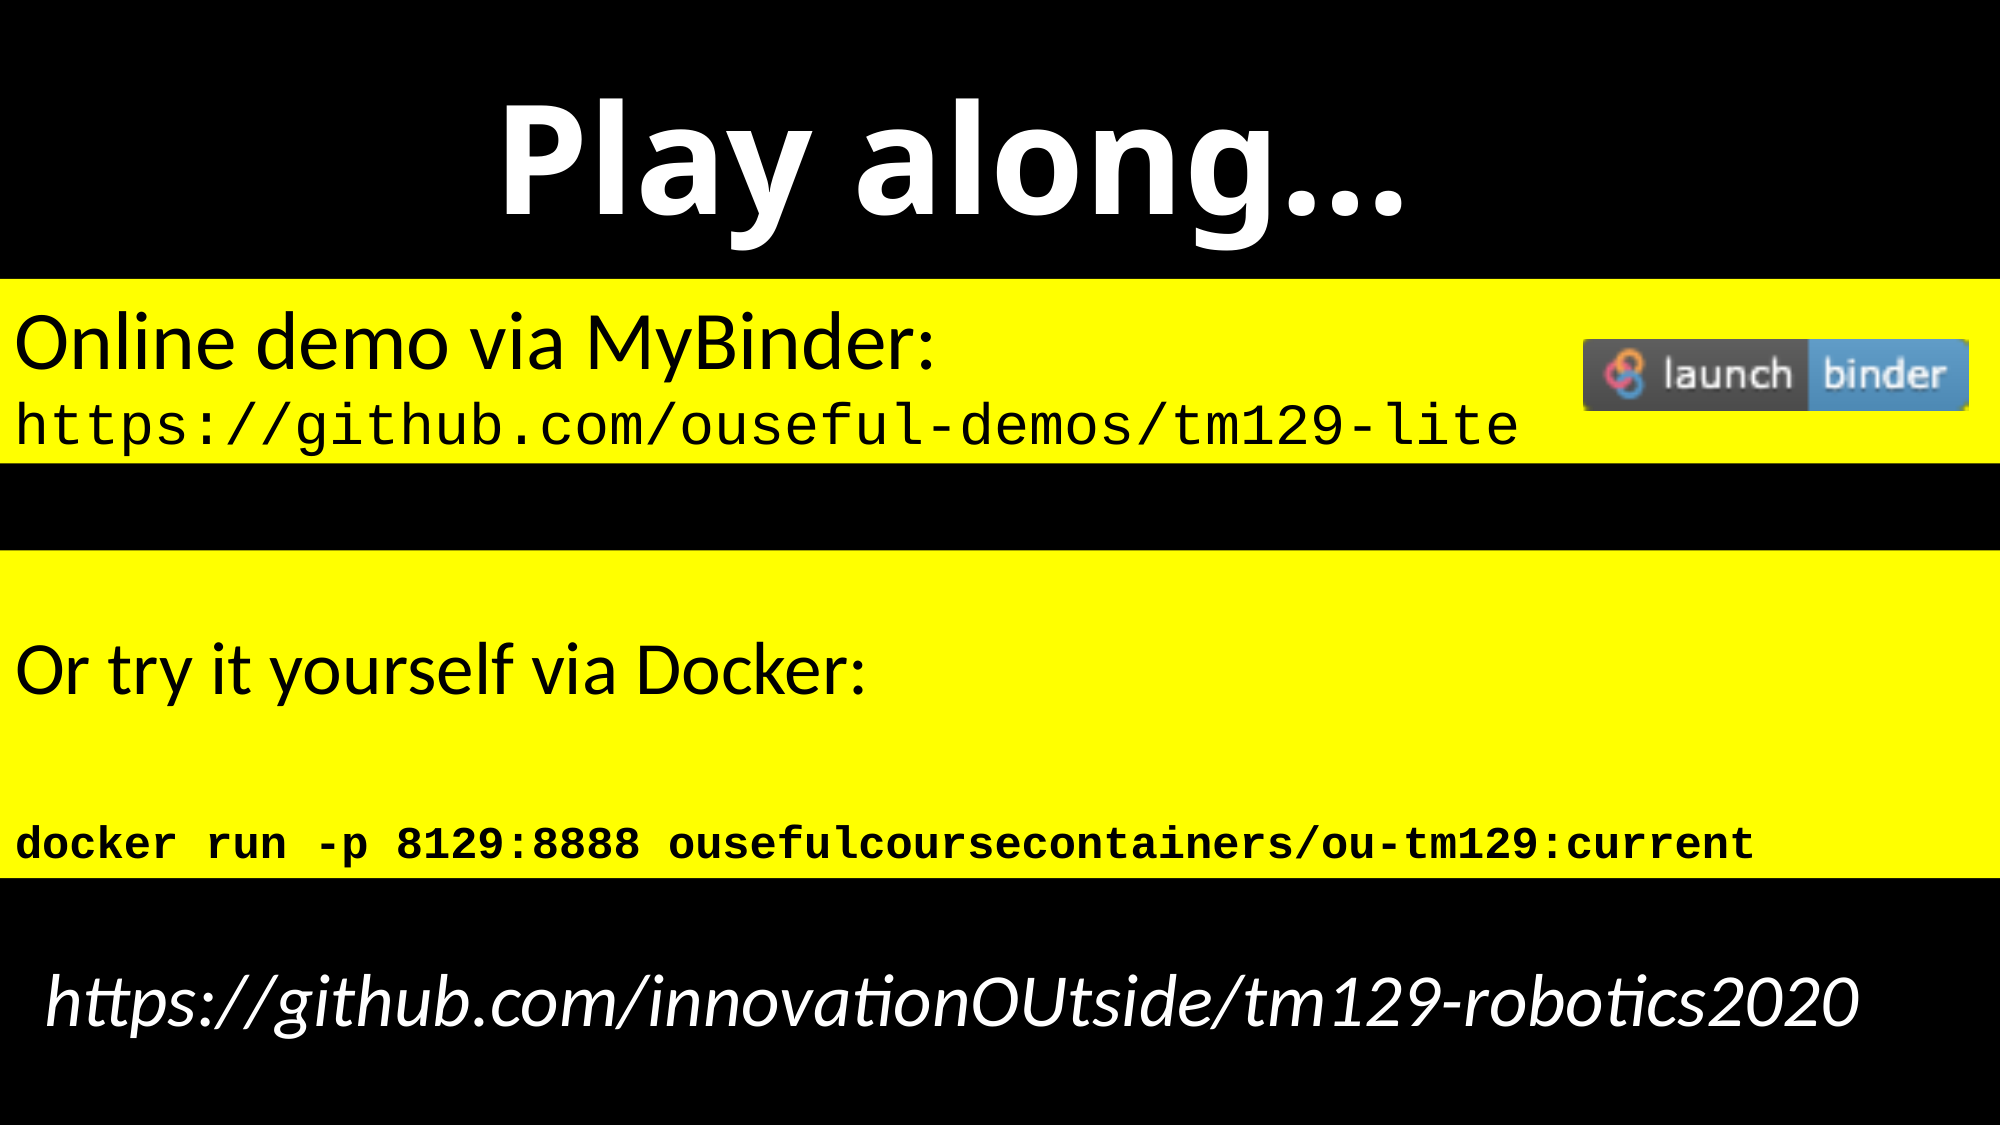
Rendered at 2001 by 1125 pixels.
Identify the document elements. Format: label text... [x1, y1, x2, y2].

text_box https://github.com/innovationOUtside/tm129-robotics2020 [29, 943, 1875, 1049]
picture [1583, 339, 1969, 411]
text_box Online demo via MyBinder: https://github.com/ouseful-demos/tm129-lite [0, 278, 2000, 464]
title Play along… [202, 75, 1703, 255]
subtitle Or try it yourself via Docker: docker run -p 8129:8888 ousefulcoursecontainers/ou-tm129:current [0, 550, 2000, 879]
